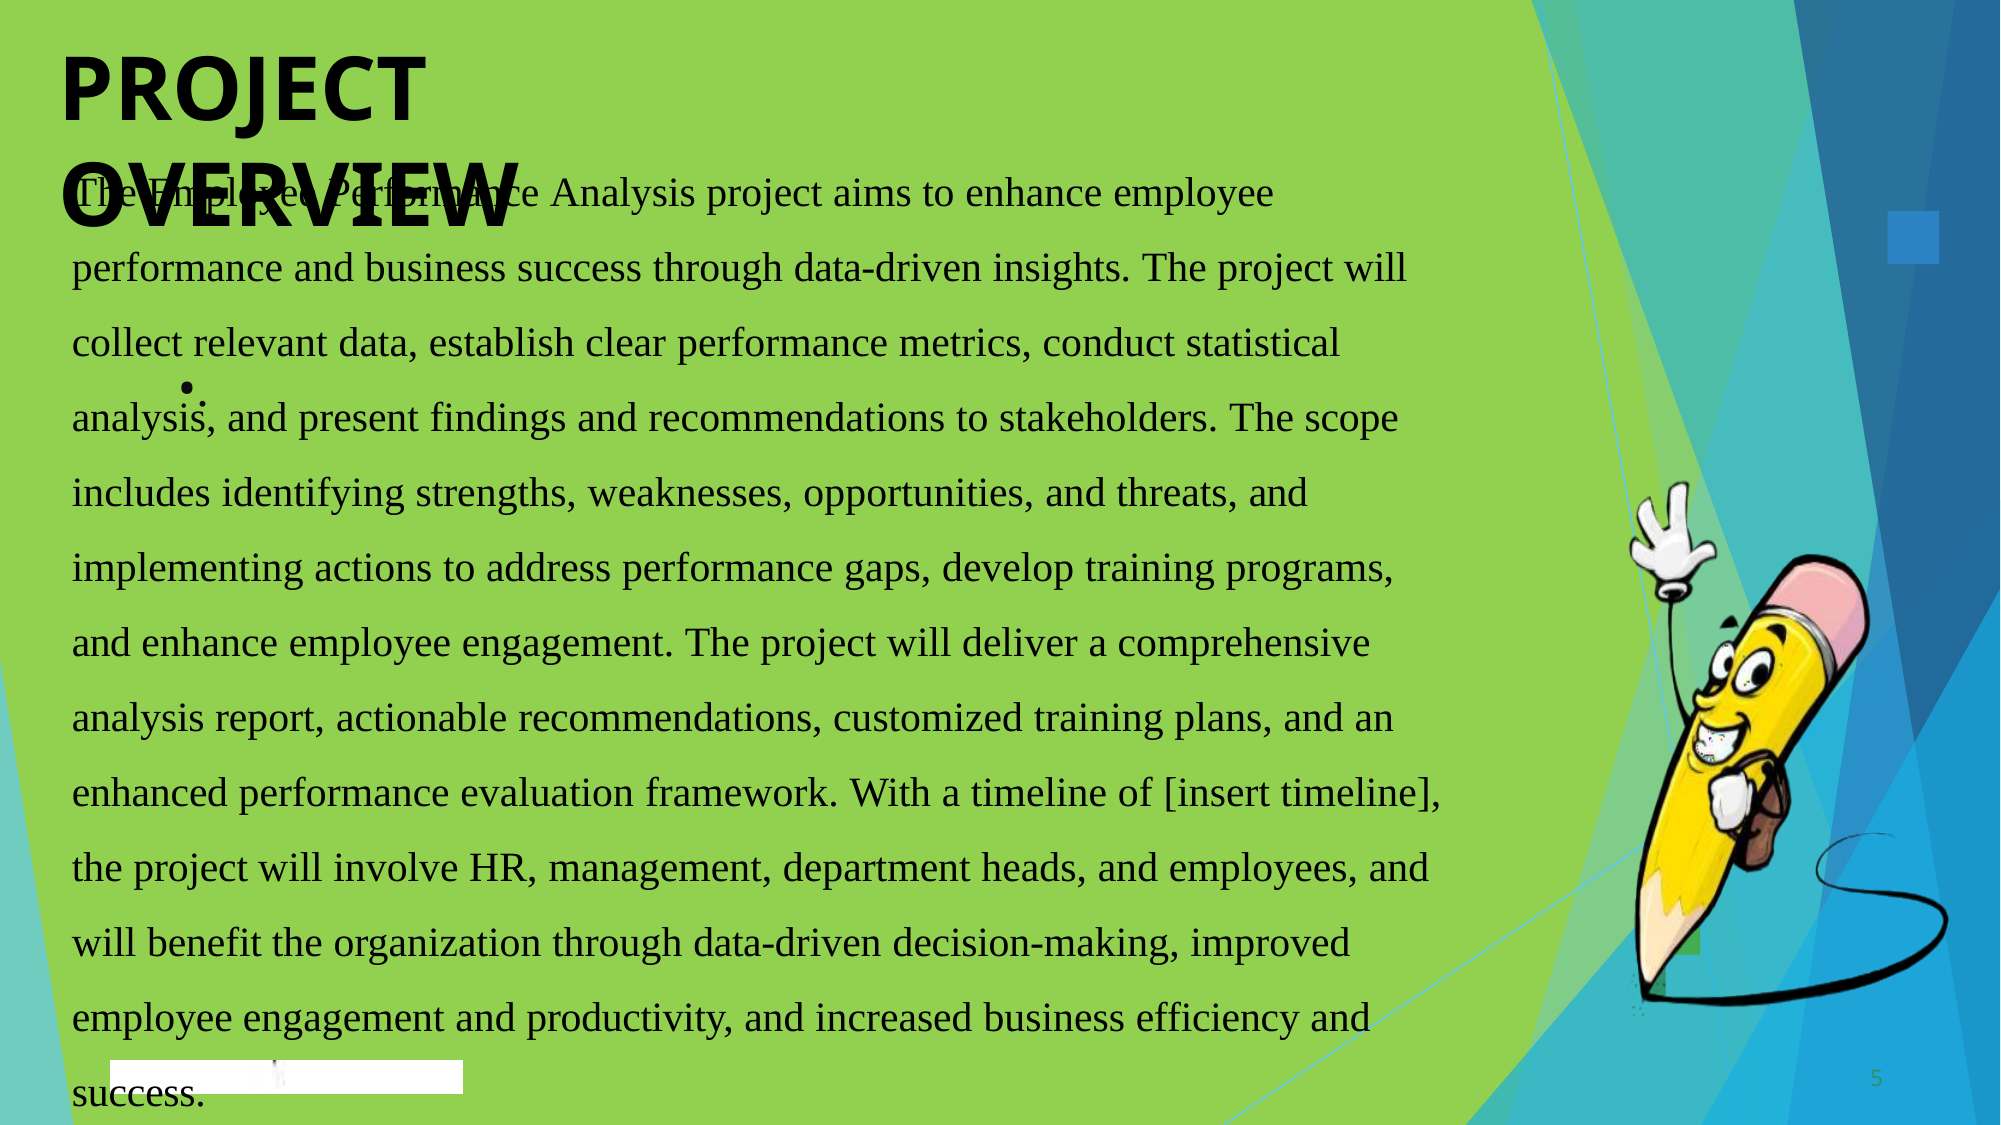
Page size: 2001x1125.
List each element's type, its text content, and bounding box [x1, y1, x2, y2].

title PROJECT OVERVIEW [56, 28, 921, 244]
text_box The Employee Performance Analysis project aims to enhance employee performance and business success through data-driven insights. The project will collect relevant data, establish clear performance metrics, conduct statistical analysis, and present findings and recommendations to stakeholders. The scope includes identifying strengths, weaknesses, opportunities, and threats, and implementing actions to address performance gaps, develop training programs, and enhance employee engagement. The project will deliver a comprehensive analysis report, actionable recommendations, customized training plans, and an enhanced performance evaluation framework. With a timeline of [insert timeline], the project will involve HR, management, department heads, and employees, and will benefit the organization through data-driven decision-making, improved employee engagement and productivity, and increased business efficiency and success. [69, 137, 1463, 1115]
picture [110, 1060, 463, 1094]
text_box [1887, 210, 1940, 265]
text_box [1554, 434, 2000, 1060]
slide_number 5 [1851, 1068, 1891, 1125]
